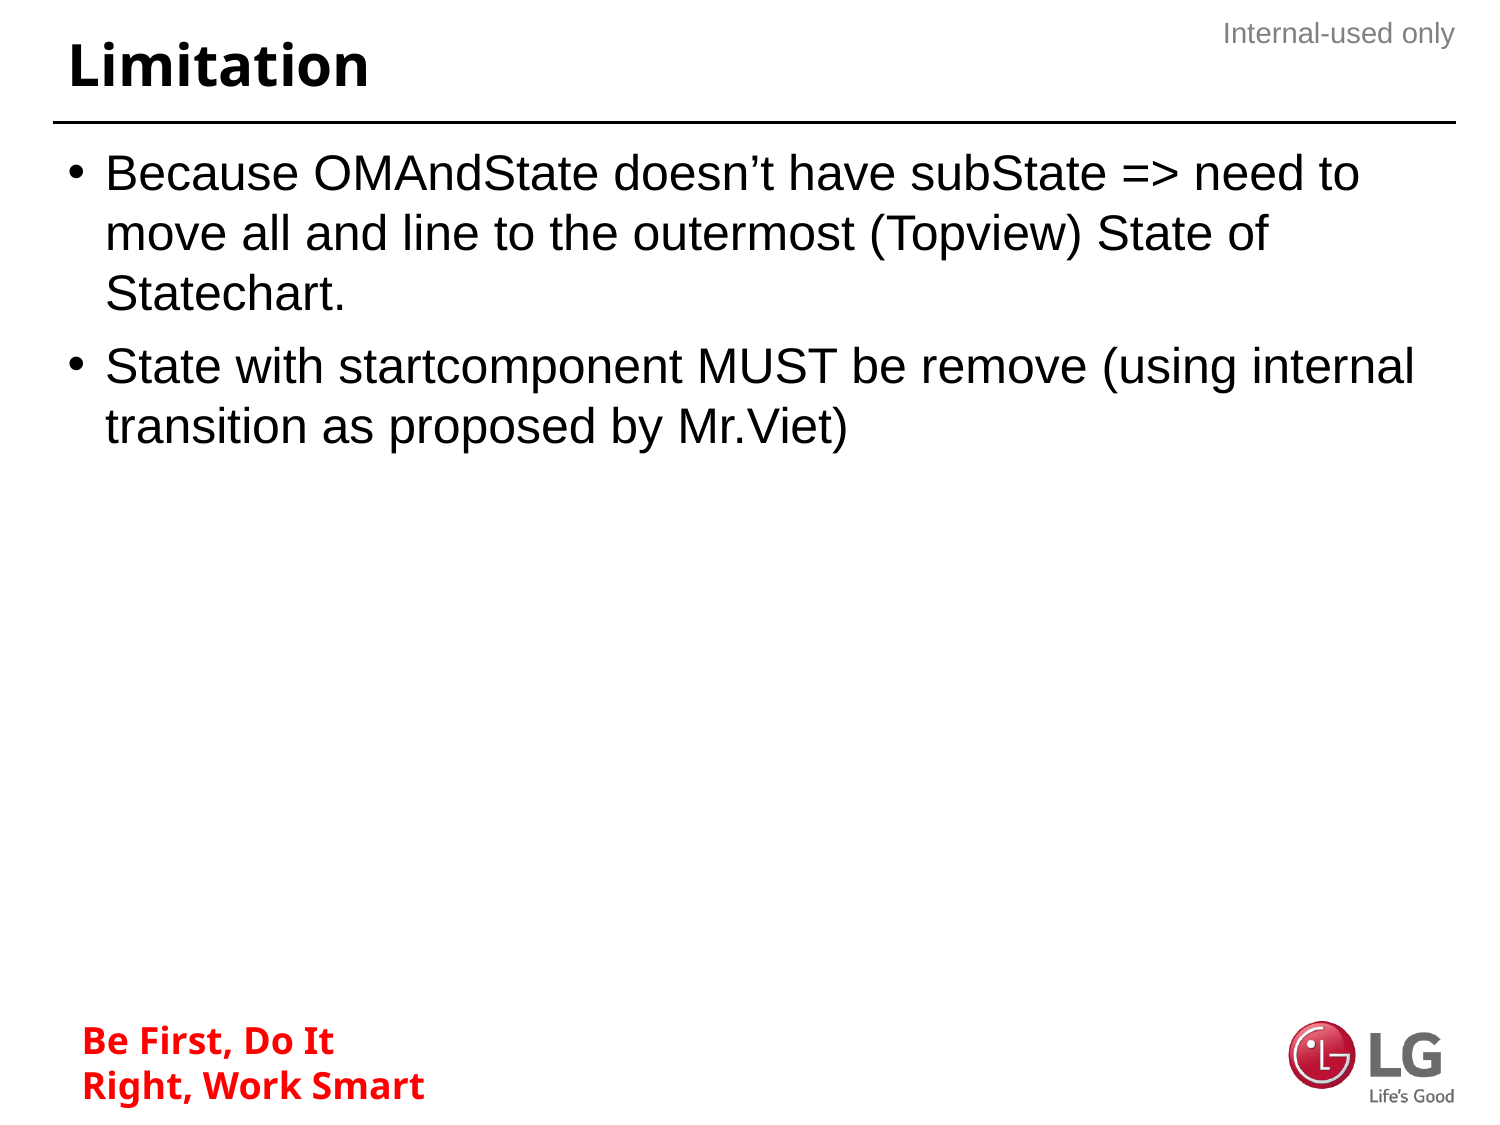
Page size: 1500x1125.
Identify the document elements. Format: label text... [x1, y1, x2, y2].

picture [1285, 1002, 1456, 1123]
list Because OMAndState doesn’t have subState => need to move all and line to the outermost (Topview) State of Statechart. State with startcomponent MUST be remove (using internal transition as proposed by Mr.Viet) [52, 133, 1456, 1002]
title Limitation [52, 12, 1456, 123]
